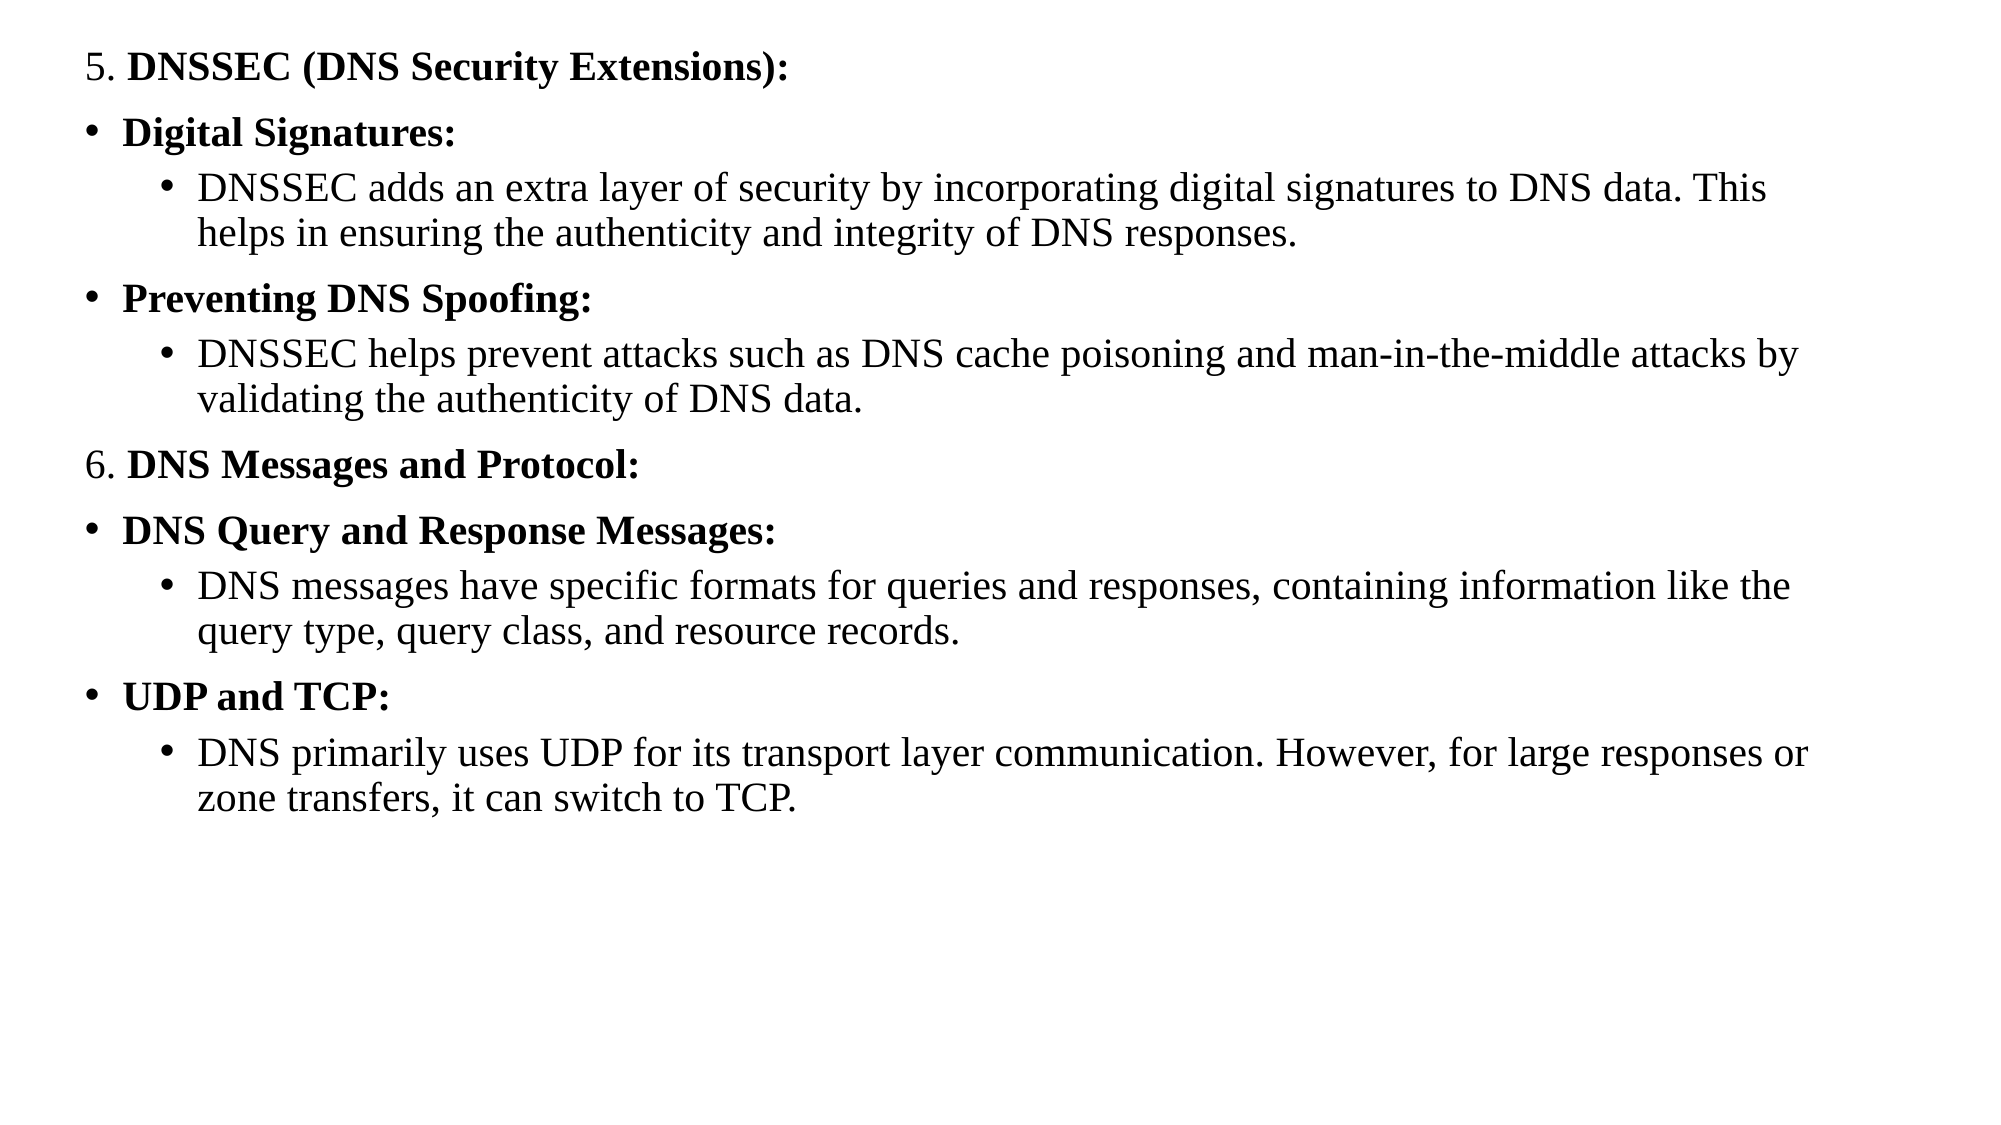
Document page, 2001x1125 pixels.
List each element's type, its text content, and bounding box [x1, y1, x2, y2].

list 5. DNSSEC (DNS Security Extensions): Digital Signatures: DNSSEC adds an extra layer of security by incorporating digital signatures to DNS data. This helps in ensuring the authenticity and integrity of DNS responses. Preventing DNS Spoofing: DNSSEC helps prevent attacks such as DNS cache poisoning and man-in-the-middle attacks by validating the authenticity of DNS data. 6. DNS Messages and Protocol: DNS Query and Response Messages: DNS messages have specific formats for queries and responses, containing information like the query type, query class, and resource records. UDP and TCP: DNS primarily uses UDP for its transport layer communication. However, for large responses or zone transfers, it can switch to TCP. [70, 36, 1863, 1014]
